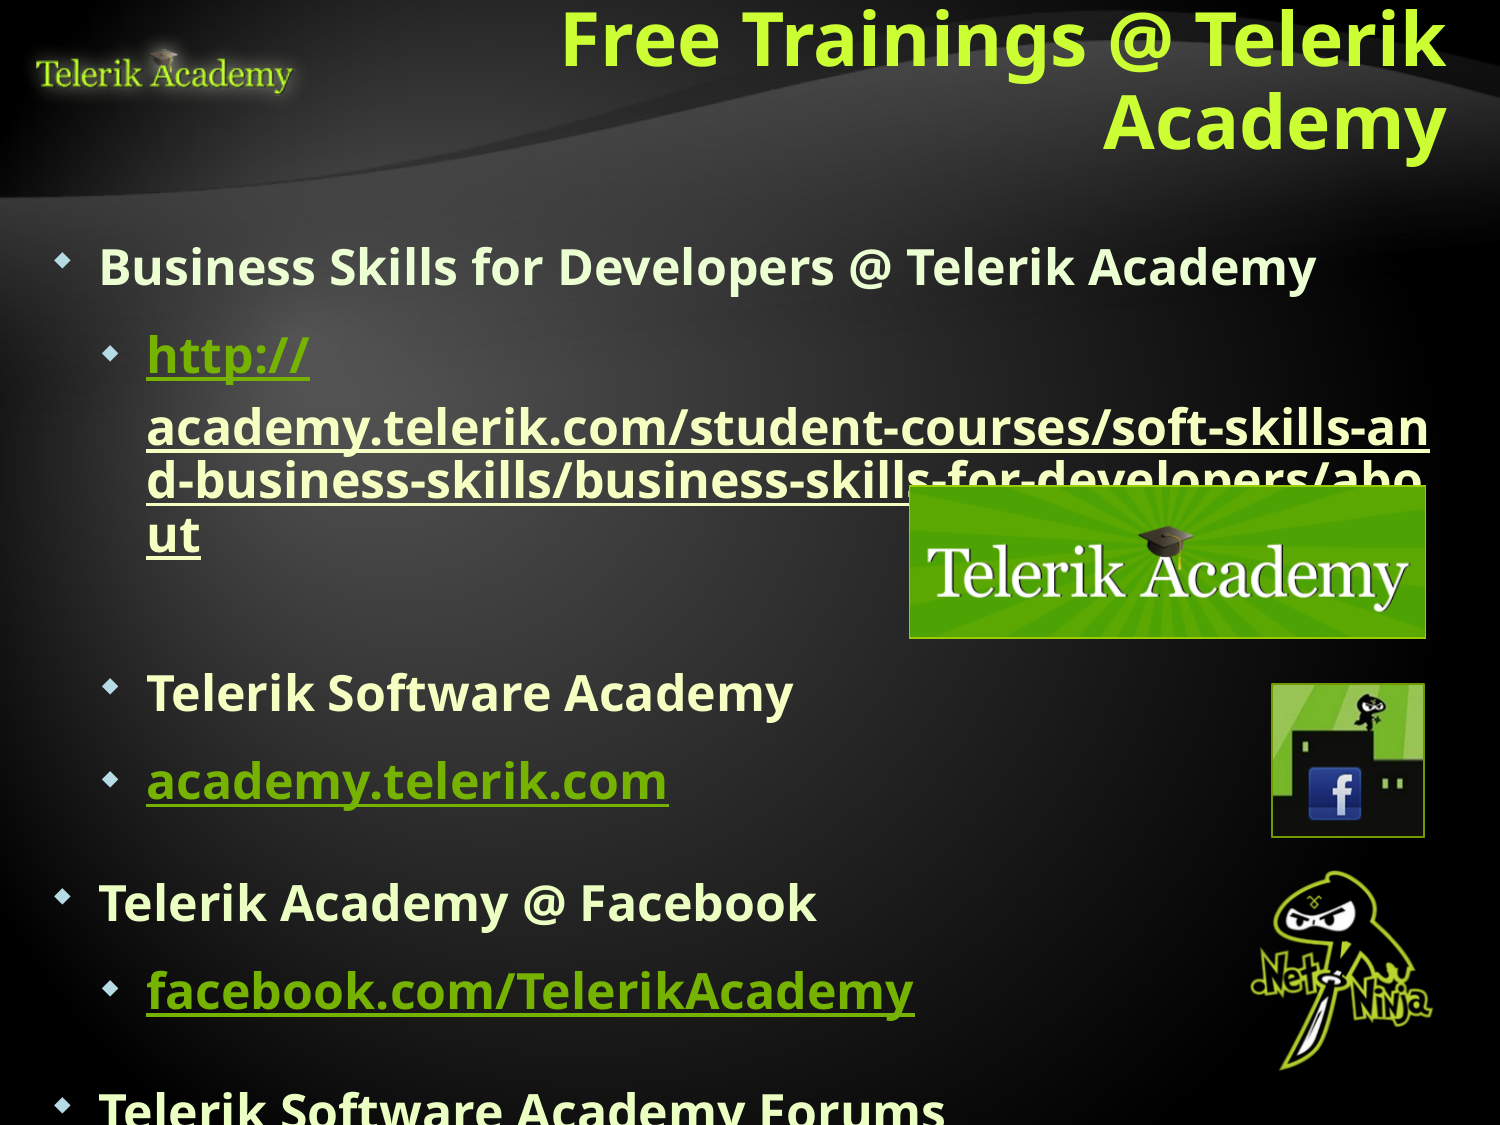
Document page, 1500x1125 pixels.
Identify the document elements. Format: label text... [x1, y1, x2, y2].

list Business Skills for Developers @ Telerik Academy http://academy.telerik.com/student-courses/soft-skills-and-business-skills/business-skills-for-developers/about Telerik Software Academy academy.telerik.com Telerik Academy @ Facebook facebook.com/TelerikAcademy Telerik Software Academy Forums forums.academy.telerik.com [37, 224, 1463, 1125]
picture [0, 0, 1500, 1125]
picture [1270, 683, 1426, 838]
picture [1246, 866, 1438, 1076]
title Free Trainings @ Telerik Academy [300, 12, 1463, 150]
picture [909, 486, 1426, 638]
